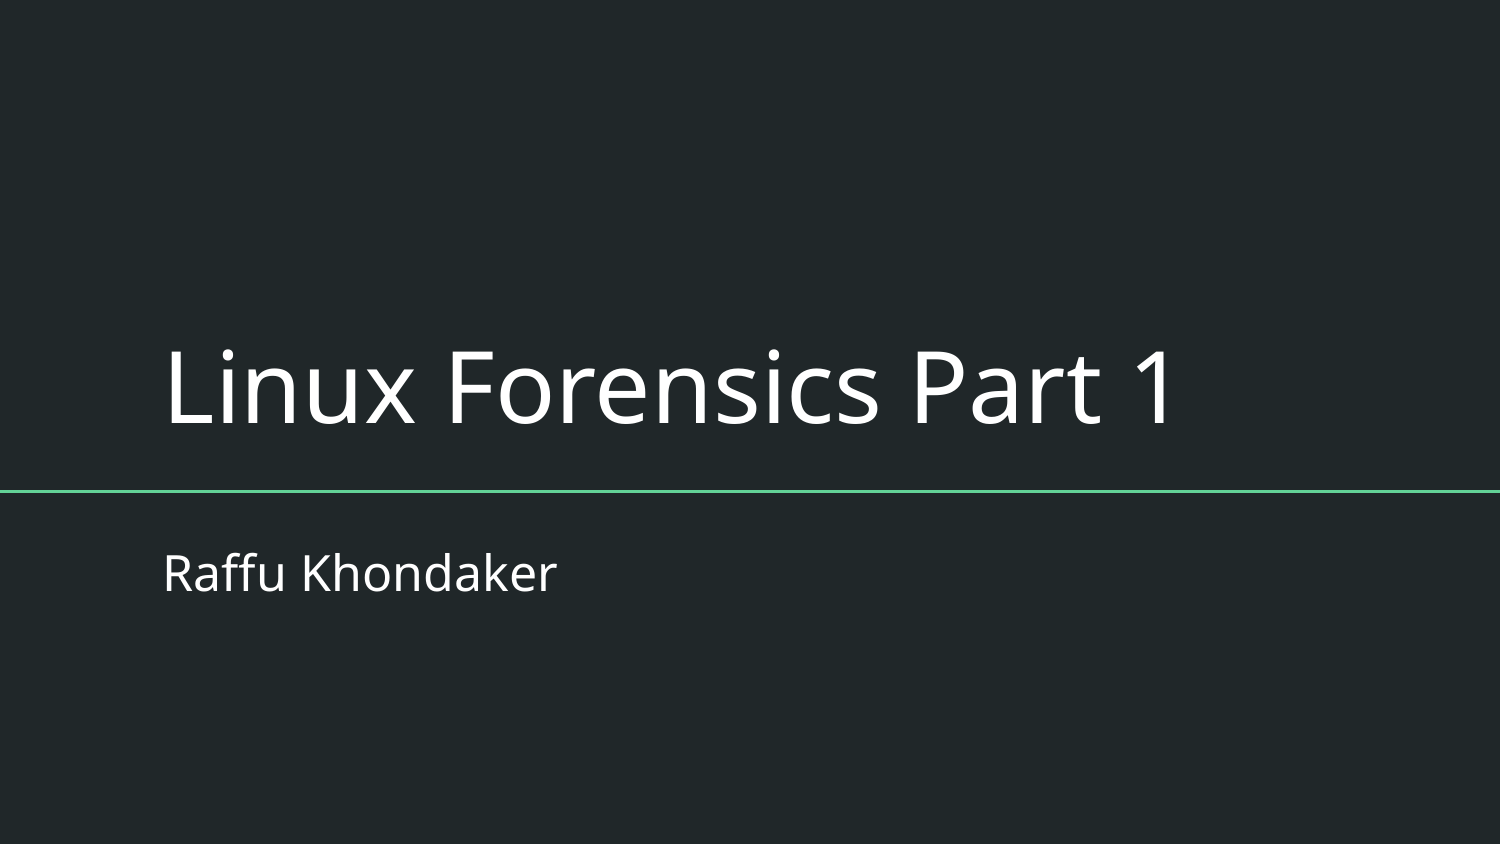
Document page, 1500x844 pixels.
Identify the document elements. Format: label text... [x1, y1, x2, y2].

title Linux Forensics Part 1 [147, 207, 1481, 468]
subtitle Raffu Khondaker [147, 523, 1481, 627]
